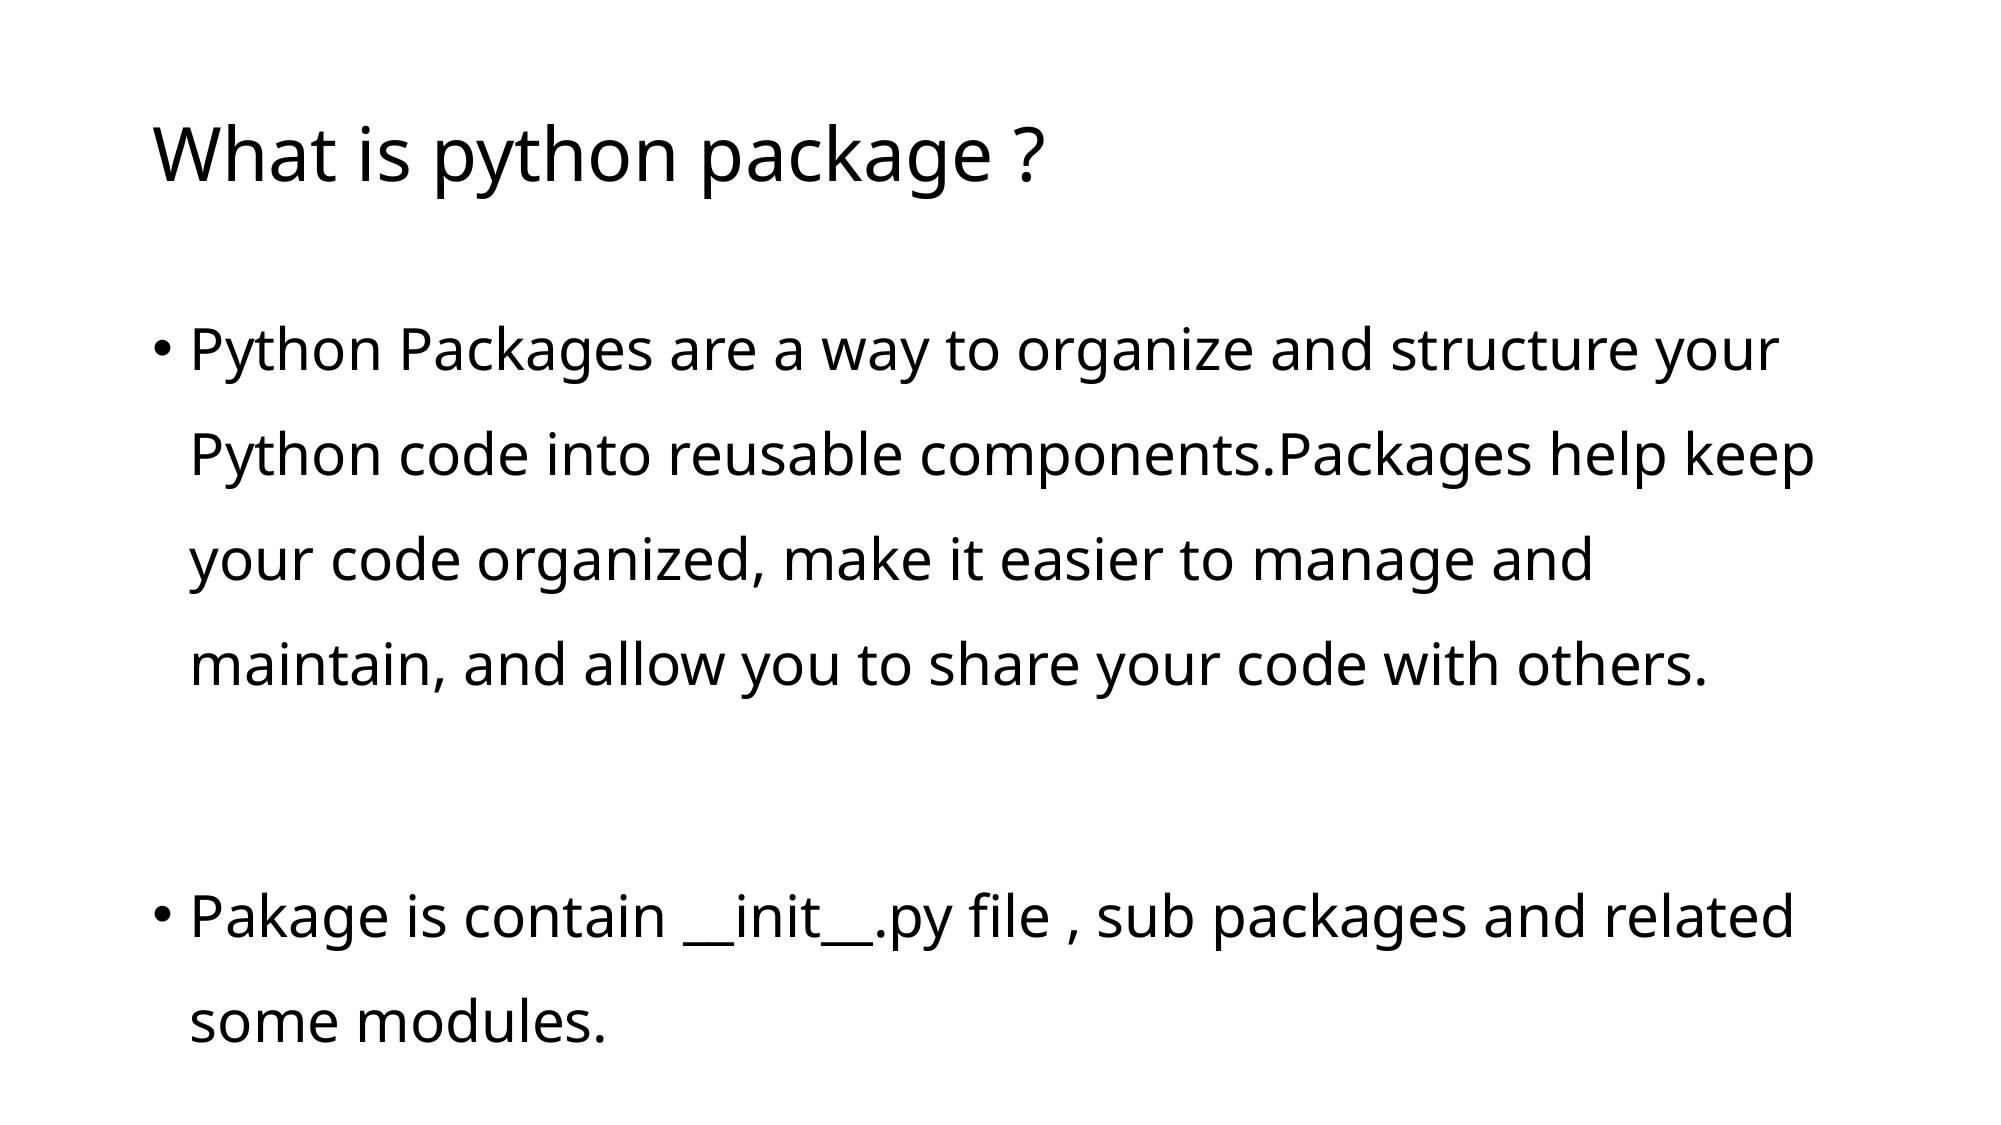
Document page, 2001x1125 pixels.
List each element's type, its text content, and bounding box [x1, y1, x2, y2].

title What is python package ? [137, 66, 1863, 248]
list Python Packages are a way to organize and structure your Python code into reusable components.Packages help keep your code organized, make it easier to manage and maintain, and allow you to share your code with others. Pakage is contain __init__.py file , sub packages and related some modules. [137, 269, 1863, 1074]
